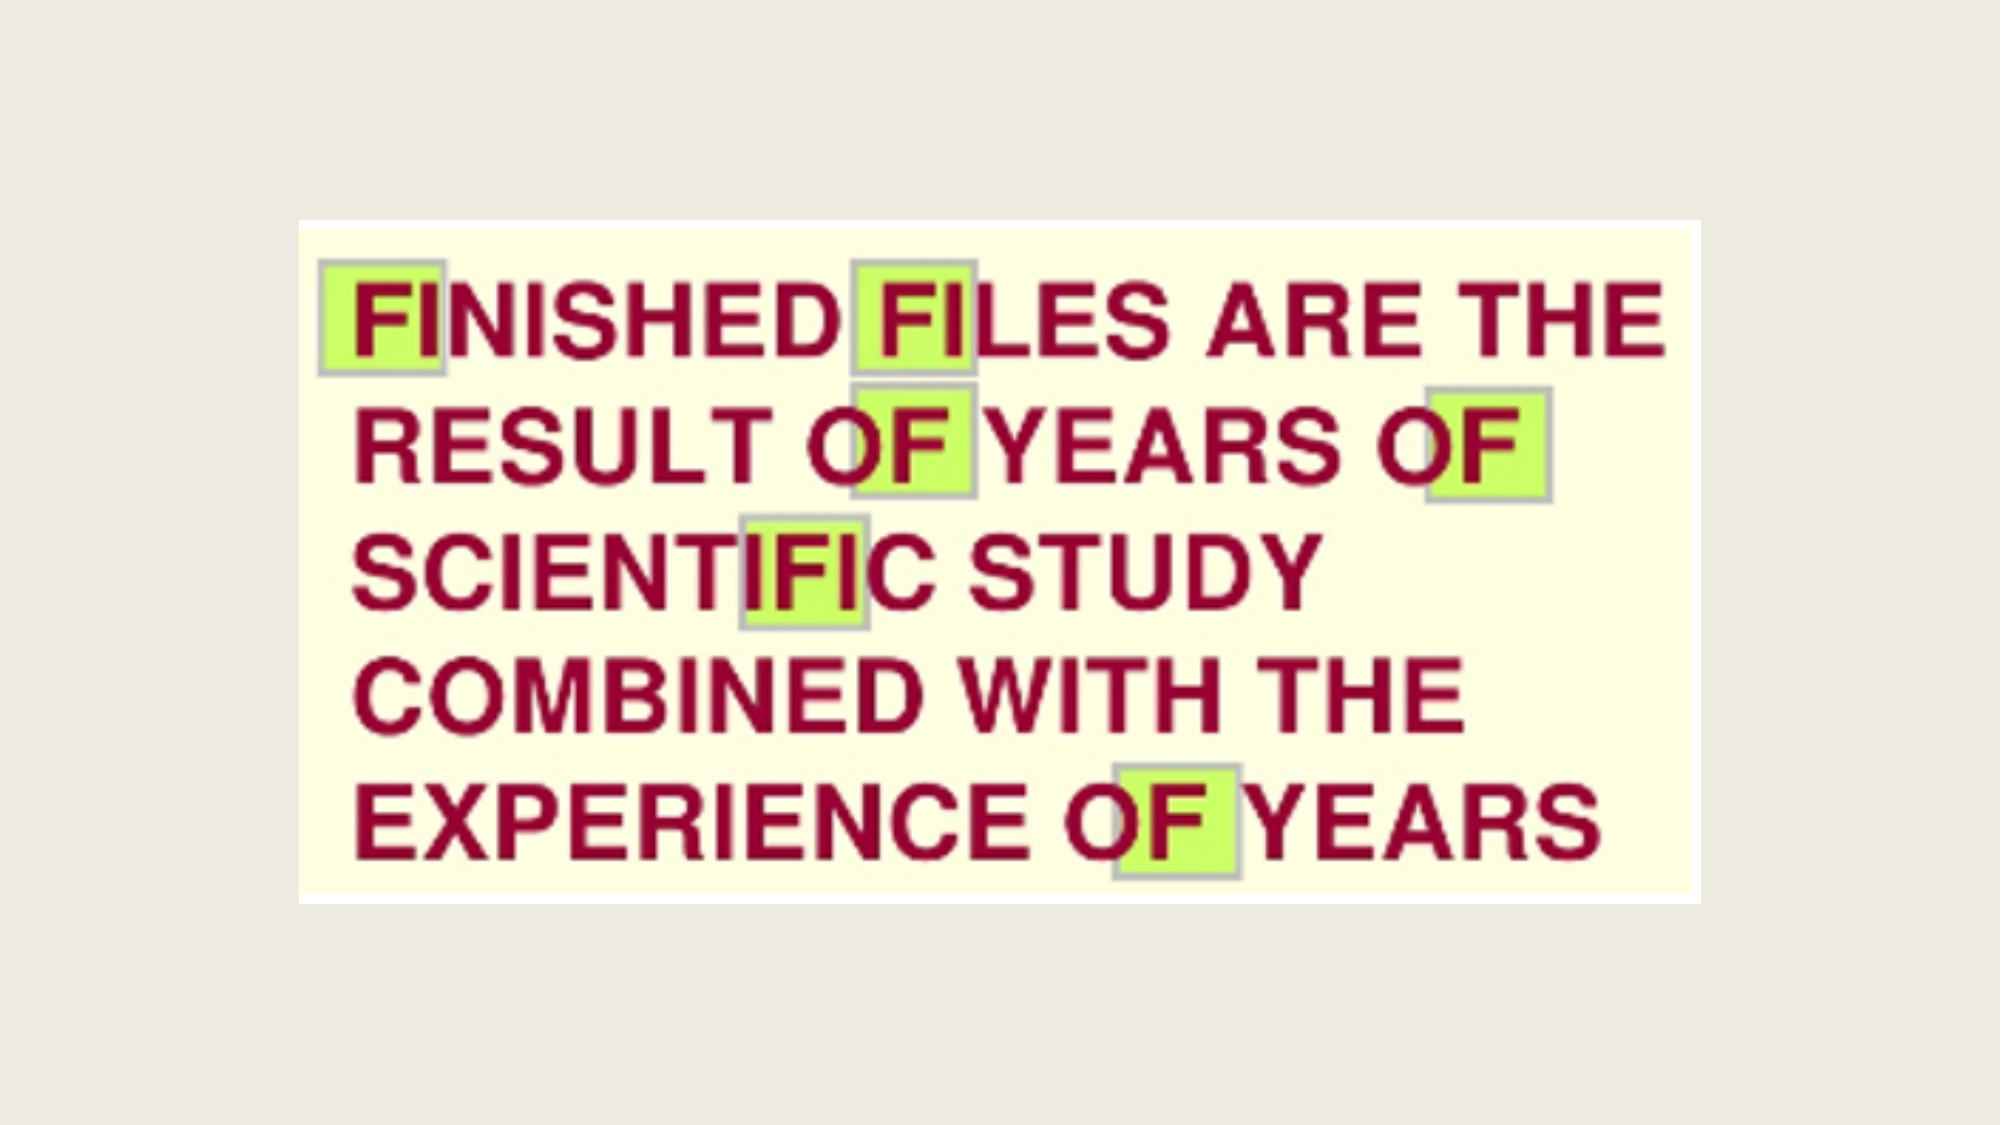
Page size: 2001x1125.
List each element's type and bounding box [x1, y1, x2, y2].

picture [299, 220, 1701, 905]
